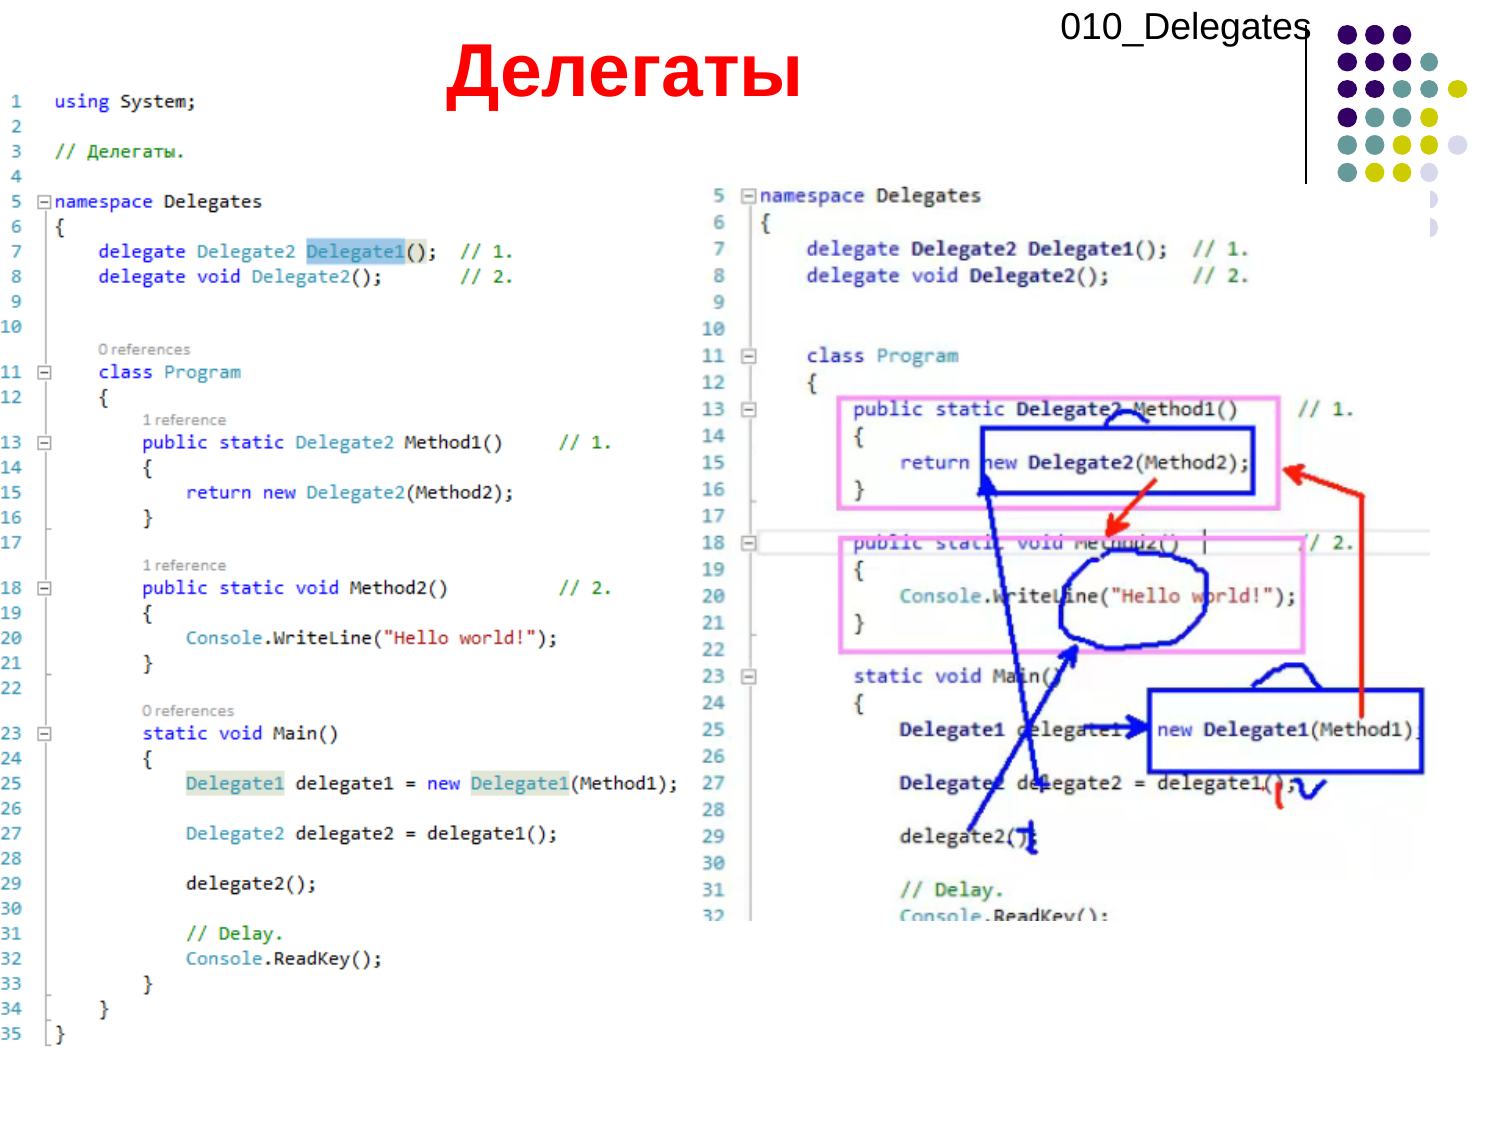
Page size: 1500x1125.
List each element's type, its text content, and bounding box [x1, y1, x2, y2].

text_box Делегаты [430, 13, 823, 119]
text_box 010_Delegates [1045, 0, 1331, 56]
picture [702, 184, 1430, 921]
picture [0, 89, 687, 1051]
